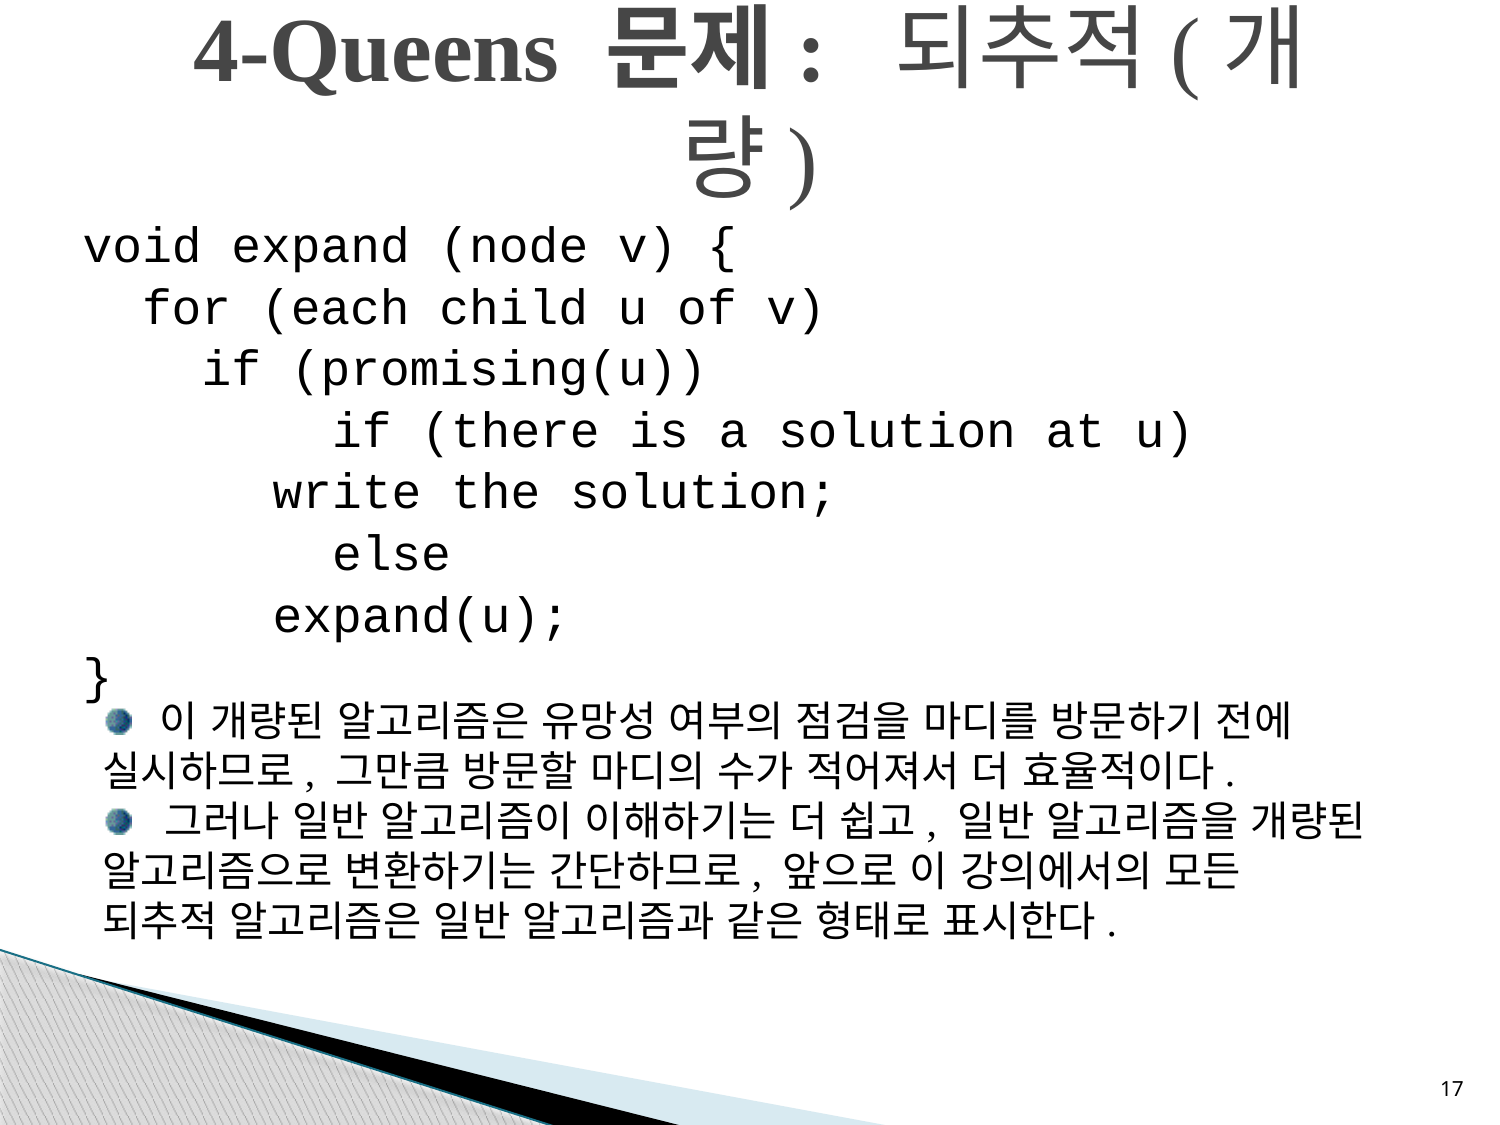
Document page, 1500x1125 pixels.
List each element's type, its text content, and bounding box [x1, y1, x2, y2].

picture [102, 805, 132, 835]
list void expand (node v) { for (each child u of v) if (promising(u)) if (there is a solution at u) write the solution; else expand(u); } [50, 212, 1400, 713]
picture [102, 705, 132, 735]
text_box 4-Queens 문제: 되추적(개량) [112, 37, 1388, 163]
text_box 이 개량된 알고리즘은 유망성 여부의 점검을 마디를 방문하기 전에 실시하므로, 그만큼 방문할 마디의 수가 적어져서 더 효율적이다. 그러나 일반 알고리즘이 이해하기는 더 쉽고, 일반 알고리즘을 개량된 알고리즘으로 변환하기는 간단하므로, 앞으로 이 강의에서의 모든 되추적 알고리즘은 일반 알고리즘과 같은 형태로 표시한다. [87, 687, 1413, 953]
slide_number 17 [1418, 1051, 1479, 1112]
